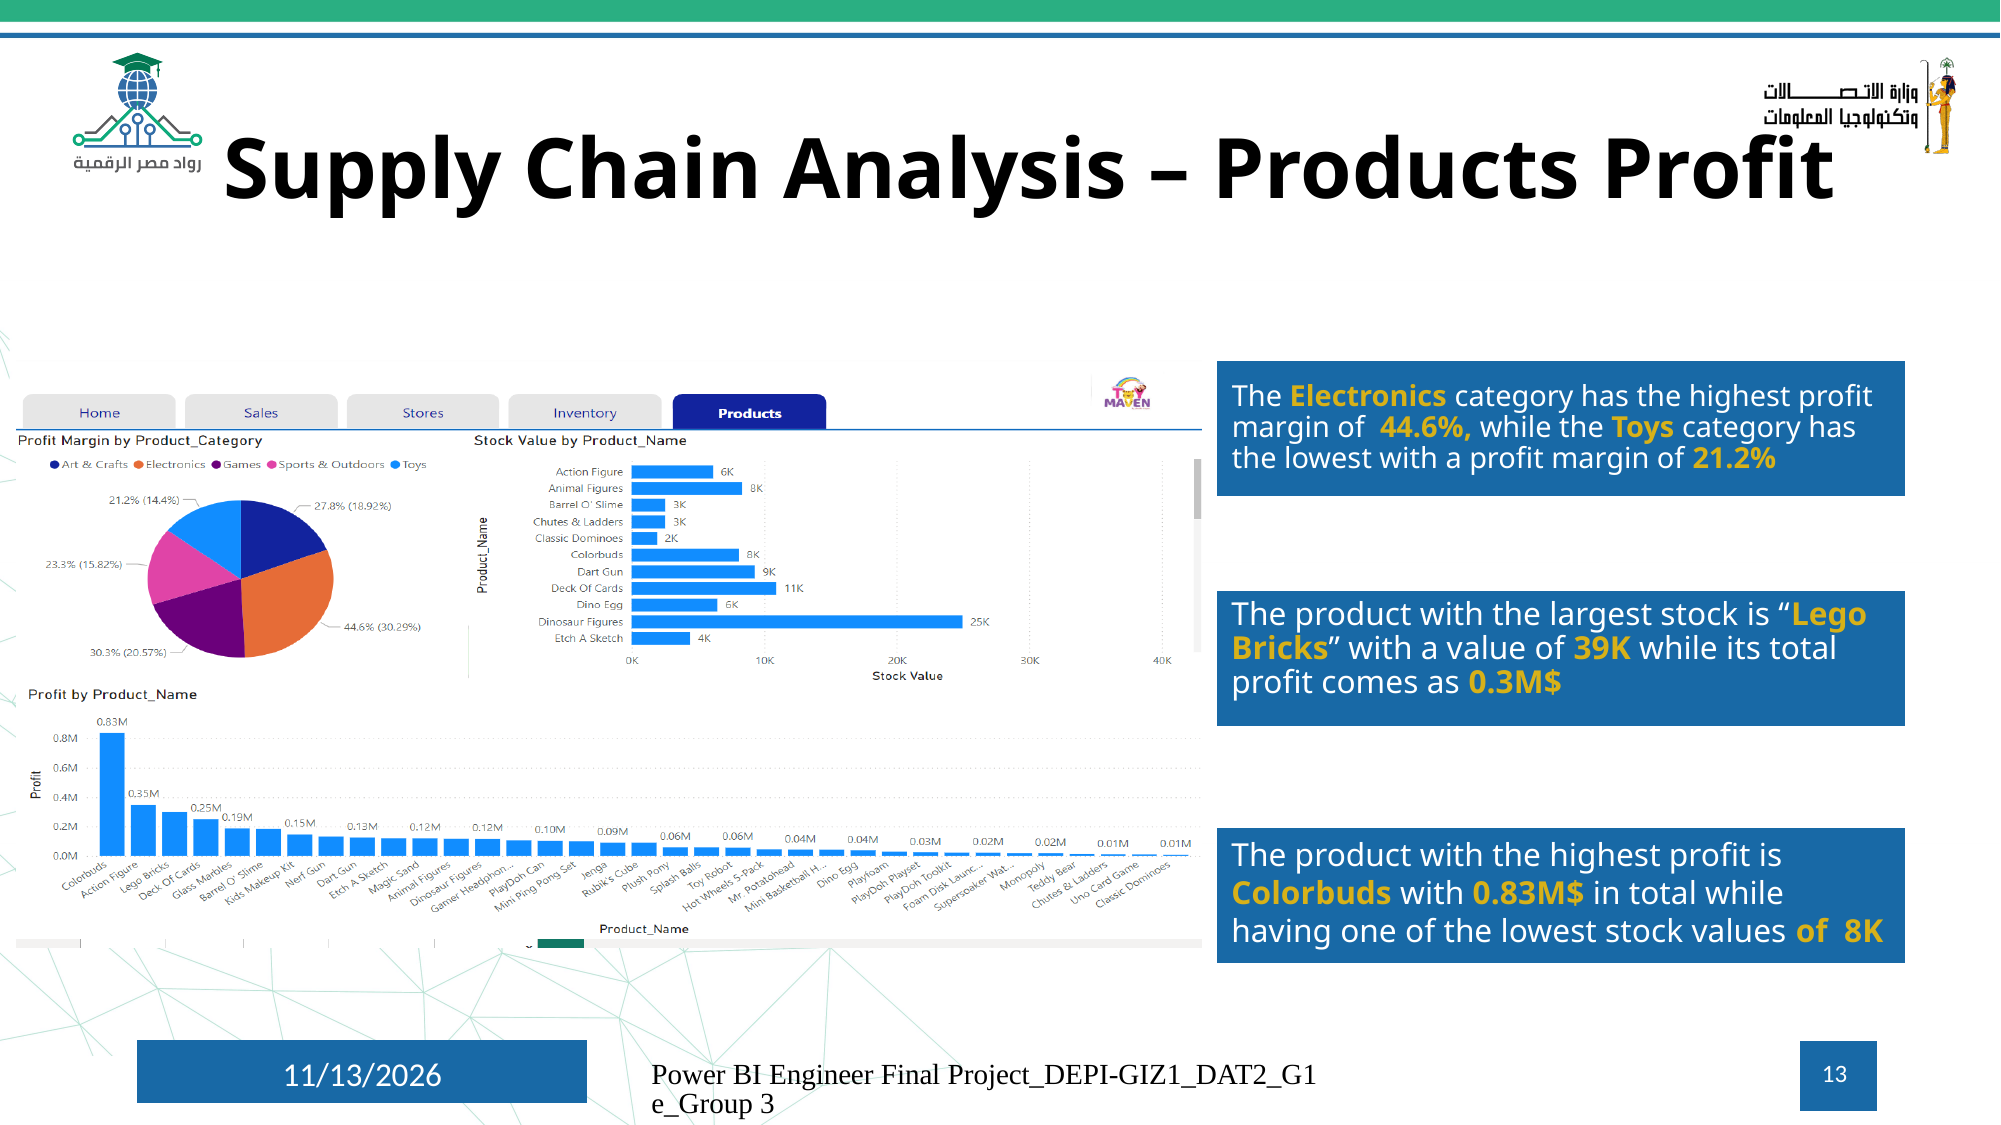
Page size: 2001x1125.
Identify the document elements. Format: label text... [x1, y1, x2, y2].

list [16, 360, 1202, 948]
footer Power BI Engineer Final Project_DEPI-GIZ1_DAT2_G1e_Group 3 [636, 1042, 1338, 1103]
text_box The product with the highest profit is Colorbuds with 0.83M$ in total while having one of the lowest stock values of 8K [1216, 827, 1906, 964]
picture [0, 0, 2000, 1125]
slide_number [137, 1042, 588, 1103]
text_box Supply Chain Analysis – Products Profit [137, 59, 1863, 278]
slide_number 13 [1412, 1042, 1863, 1103]
title The Electronics category has the highest profit margin of 44.6%, while the Toys category has the lowest with a profit margin of 21.2% [1216, 360, 1906, 497]
text_box The product with the largest stock is “Lego Bricks” with a value of 39K while its total profit comes as 0.3M$ [1216, 590, 1906, 727]
